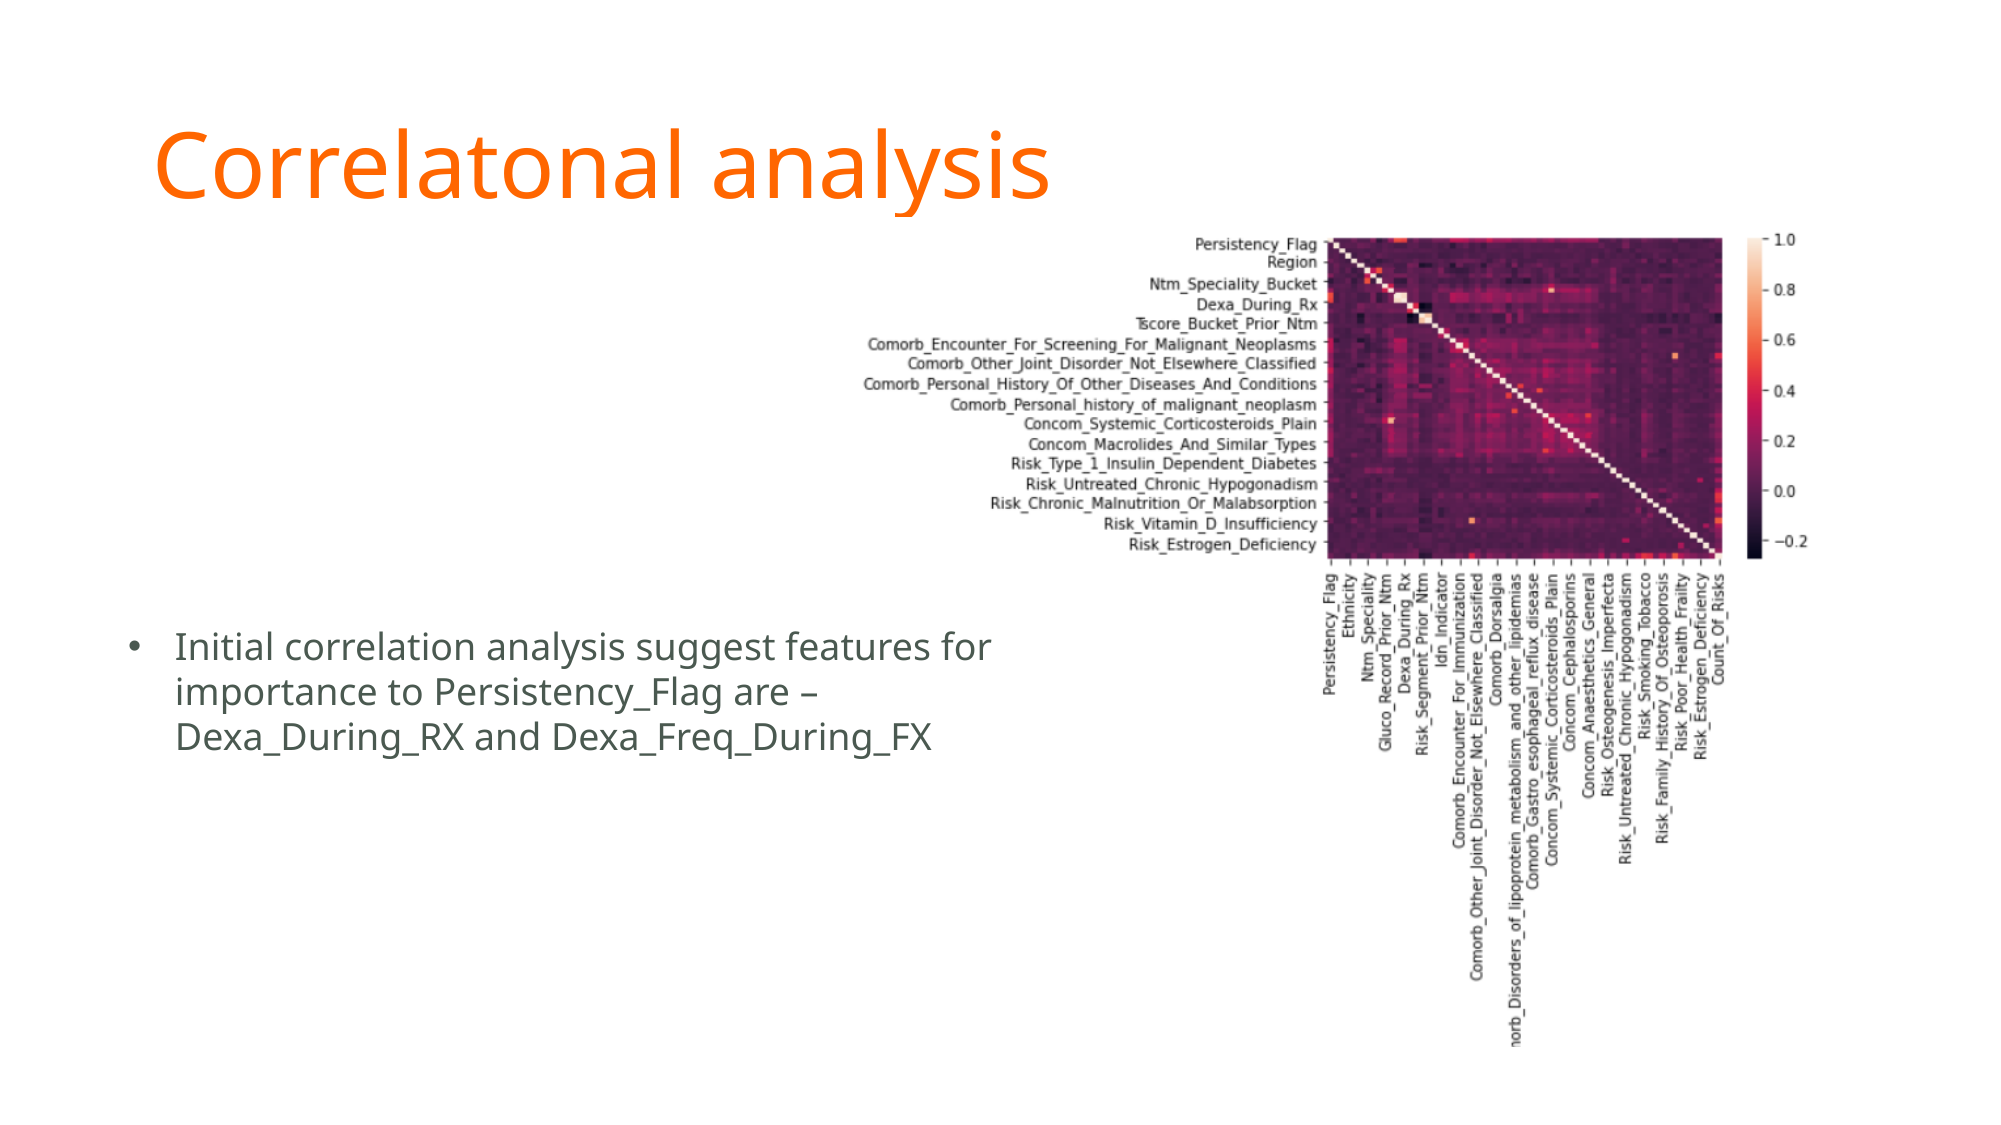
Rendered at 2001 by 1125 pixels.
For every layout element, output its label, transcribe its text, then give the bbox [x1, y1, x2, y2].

picture [839, 217, 1966, 1047]
text_box Initial correlation analysis suggest features for importance to Persistency_Flag are – Dexa_During_RX and Dexa_Freq_During_FX [113, 615, 839, 766]
title Correlatonal analysis [137, 59, 1863, 278]
